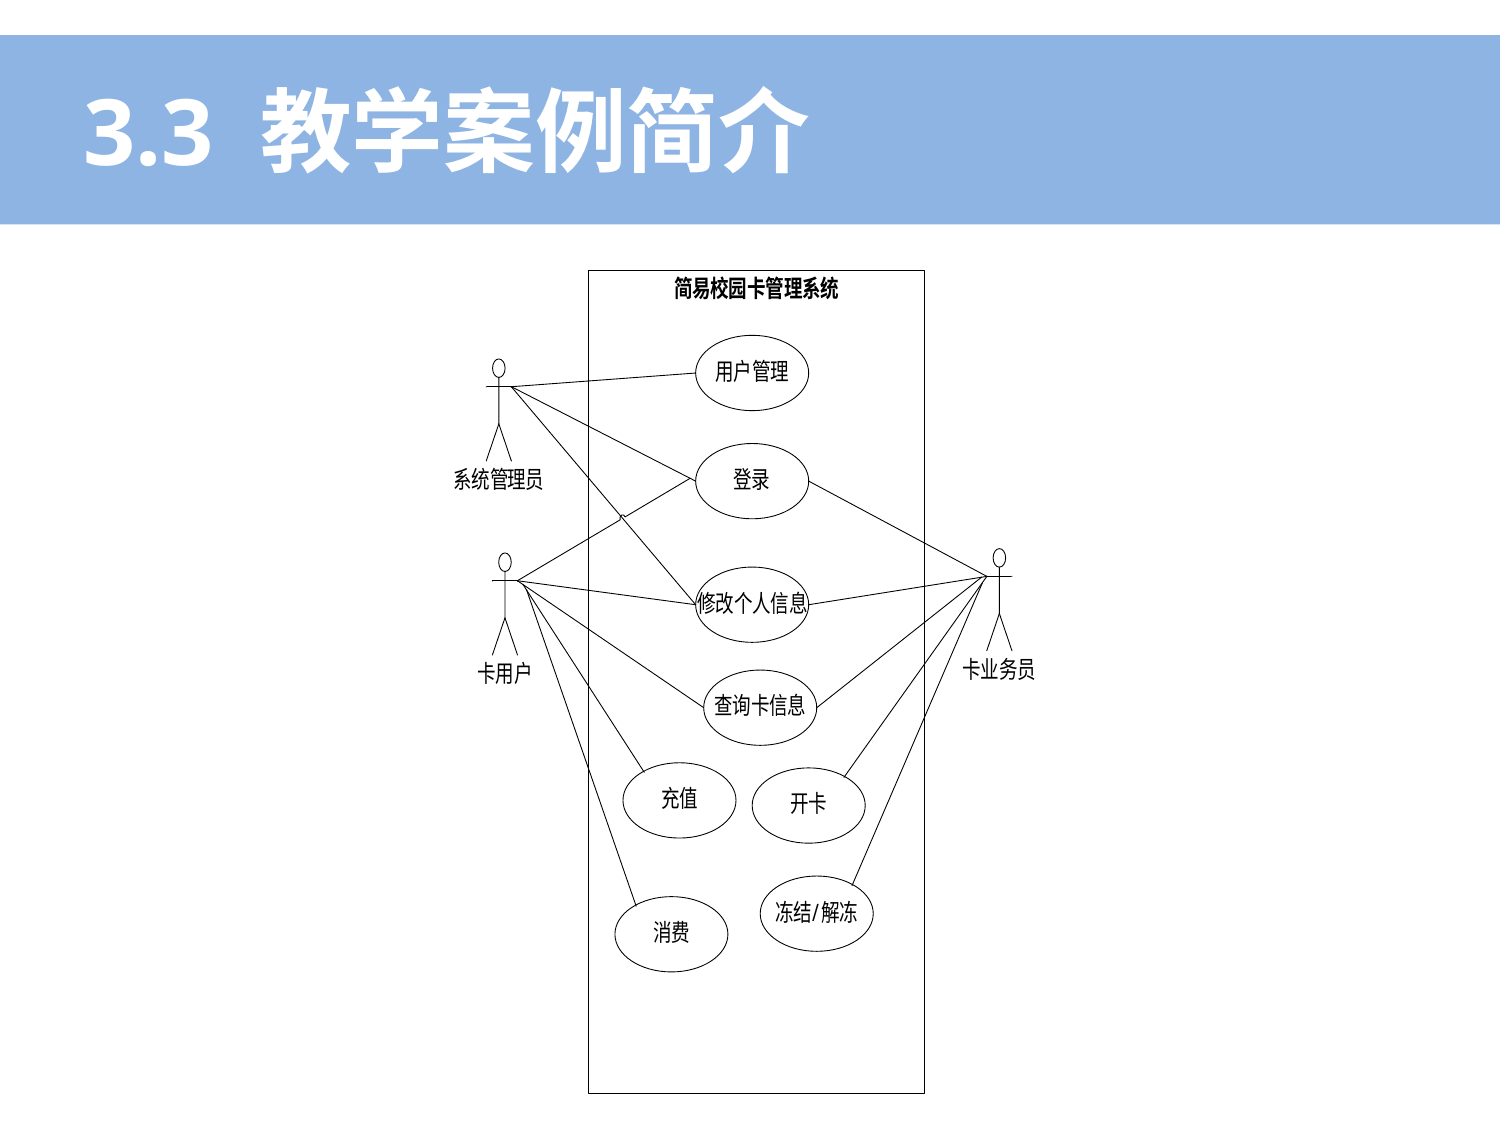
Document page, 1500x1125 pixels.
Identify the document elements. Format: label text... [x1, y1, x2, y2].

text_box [442, 266, 1046, 1096]
title 3.3 教学案例简介 [70, 35, 1346, 223]
